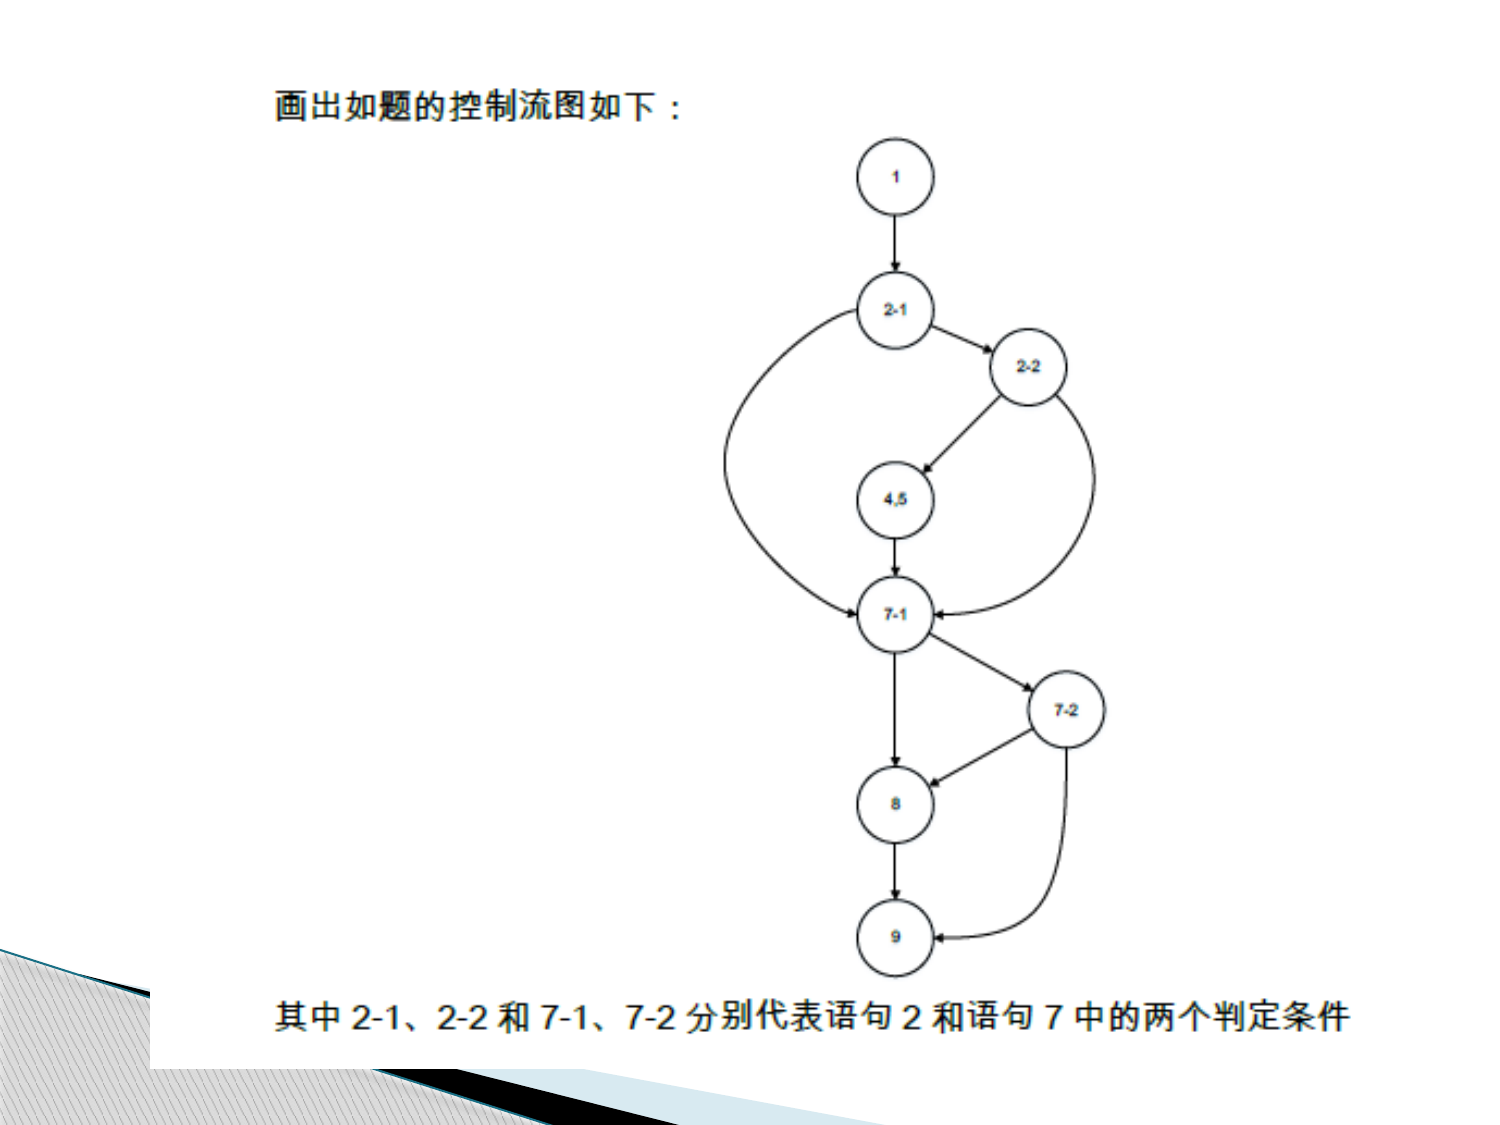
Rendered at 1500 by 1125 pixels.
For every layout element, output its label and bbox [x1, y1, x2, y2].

picture [149, 37, 1401, 1069]
